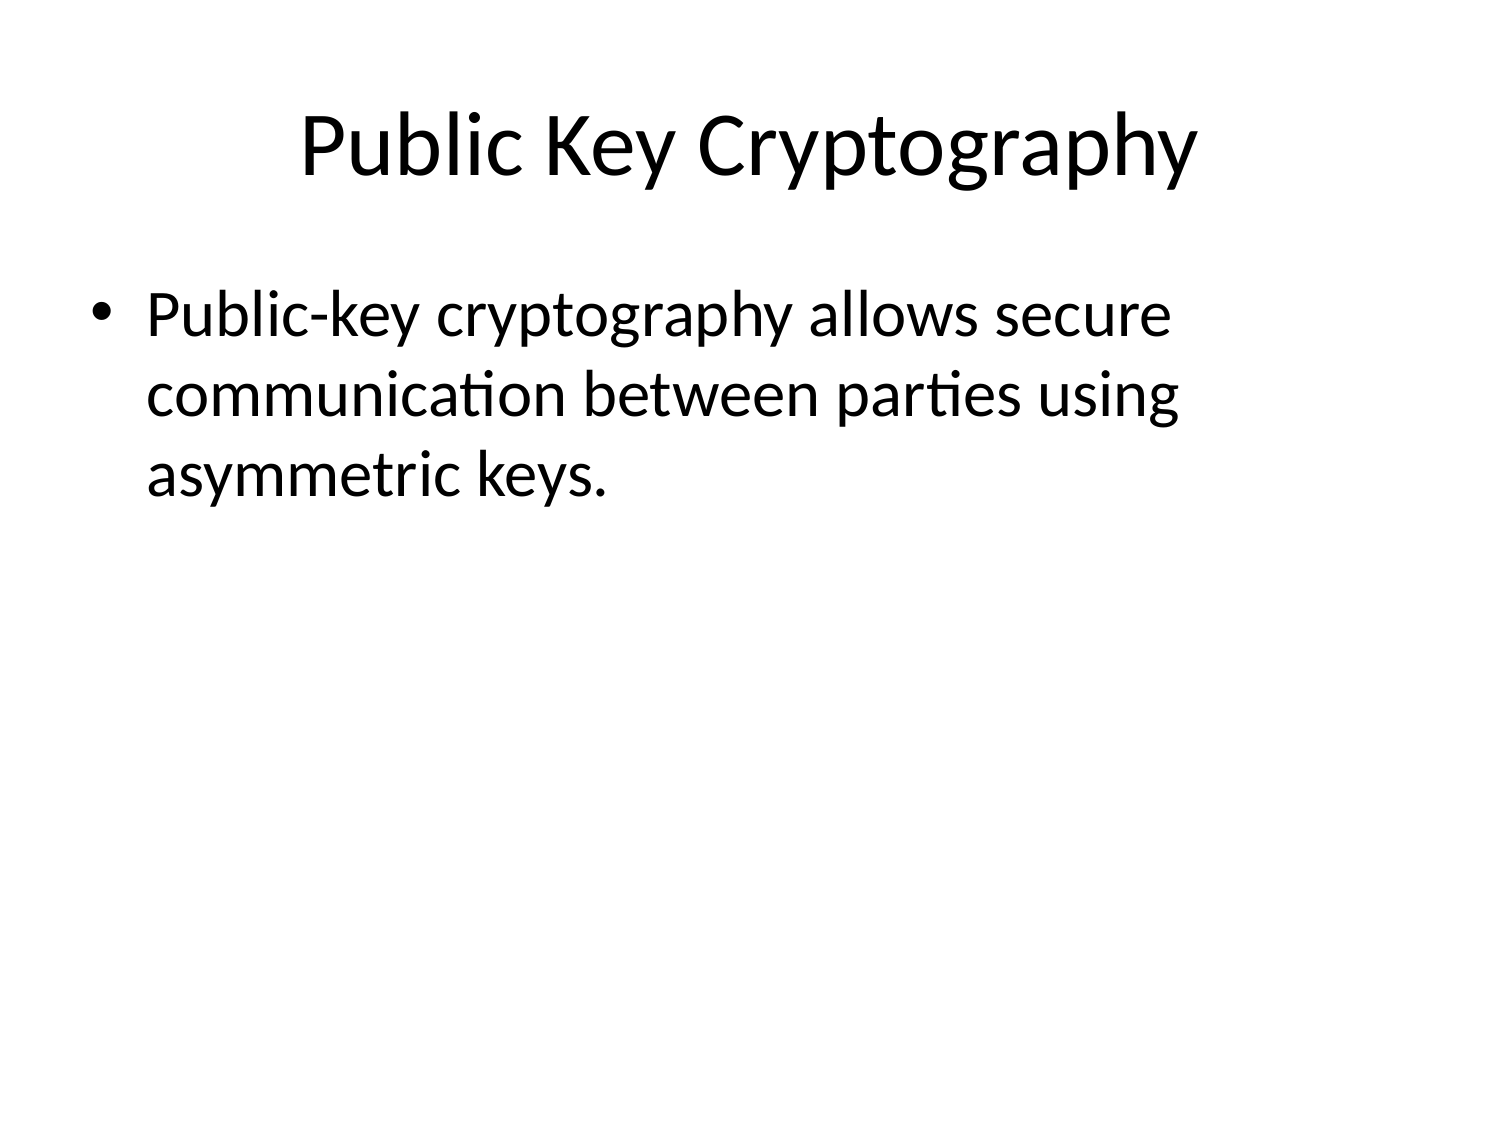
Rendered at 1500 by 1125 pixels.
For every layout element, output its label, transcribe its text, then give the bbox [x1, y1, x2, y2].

list Public-key cryptography allows secure communication between parties using asymmetric keys. [75, 262, 1425, 1005]
title Public Key Cryptography [75, 45, 1425, 233]
